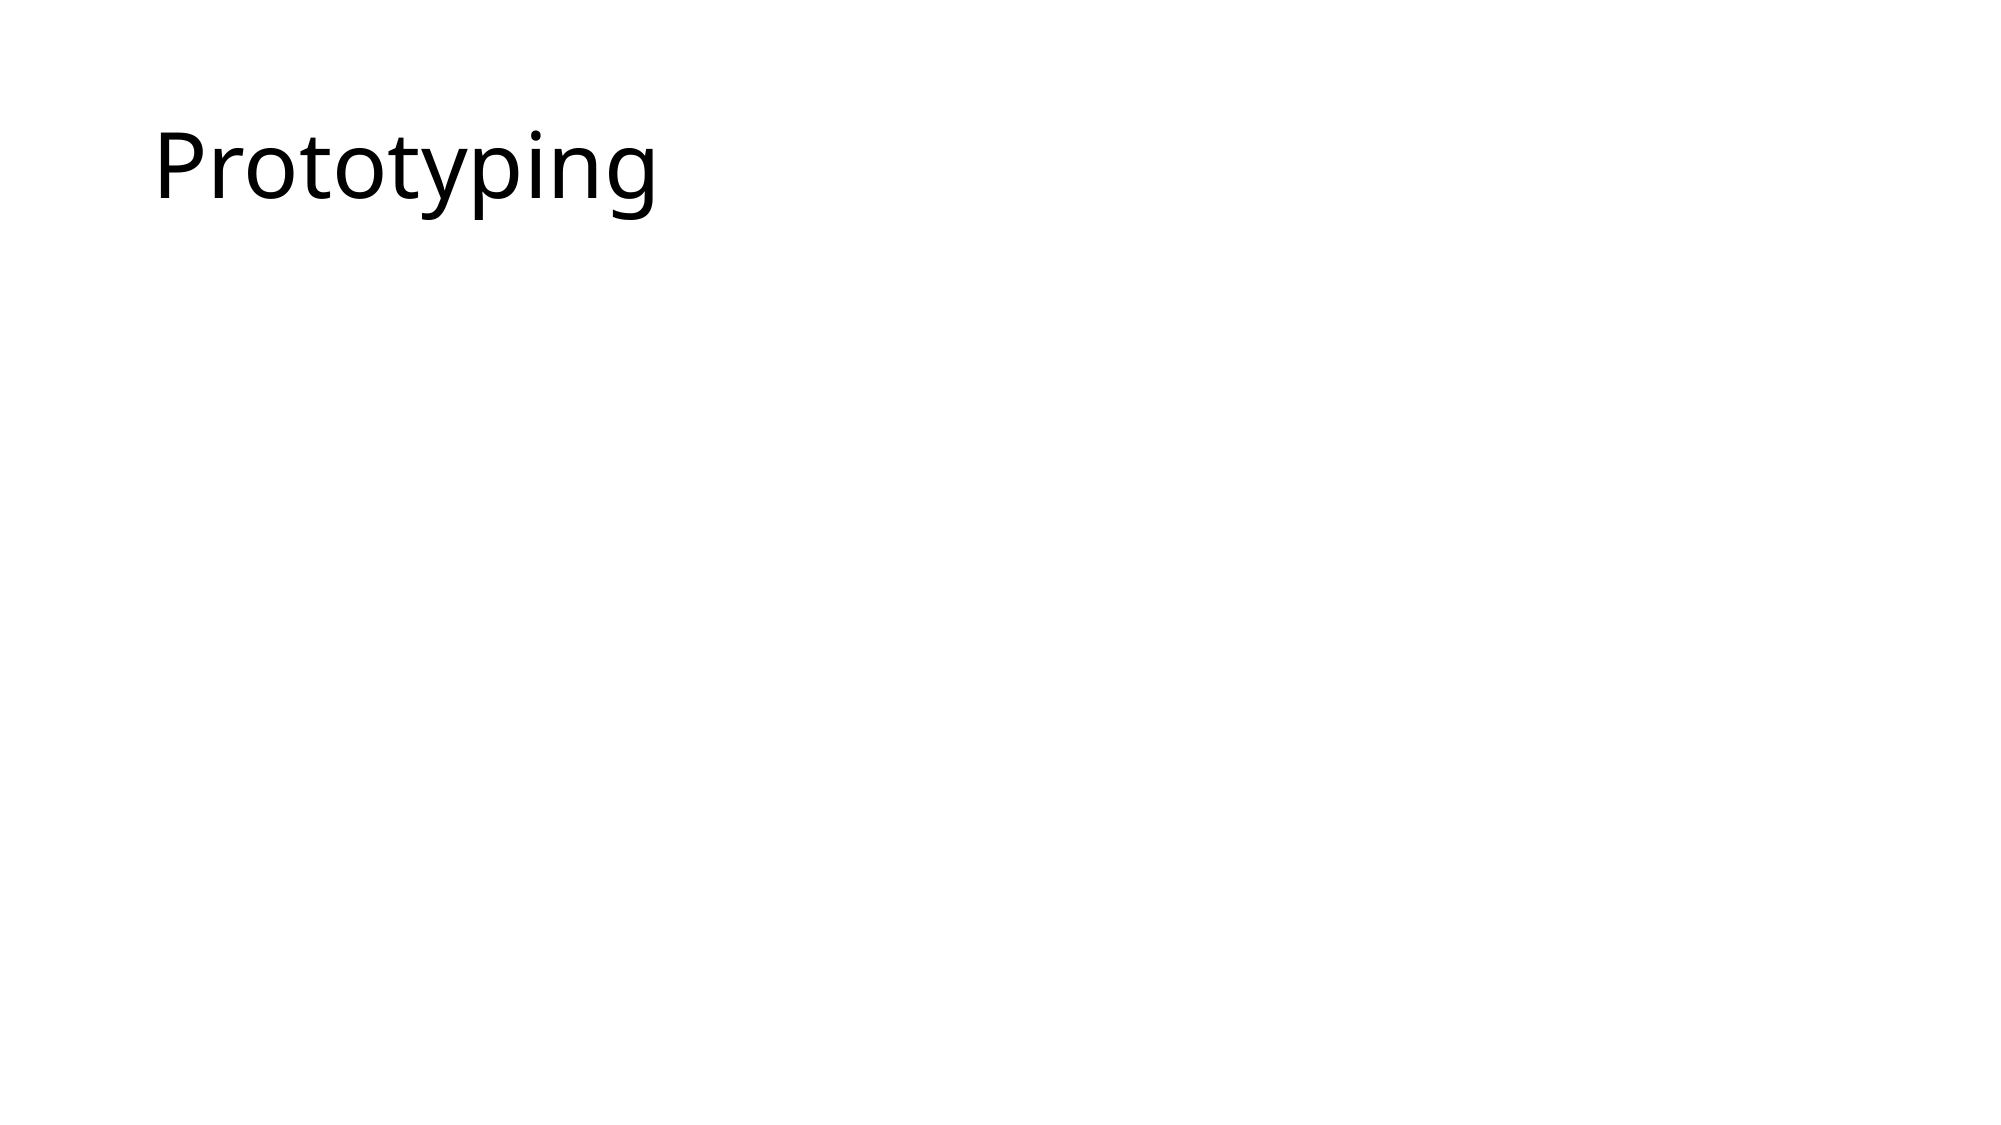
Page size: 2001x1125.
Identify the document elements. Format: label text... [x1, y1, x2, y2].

title Prototyping [137, 59, 1863, 278]
